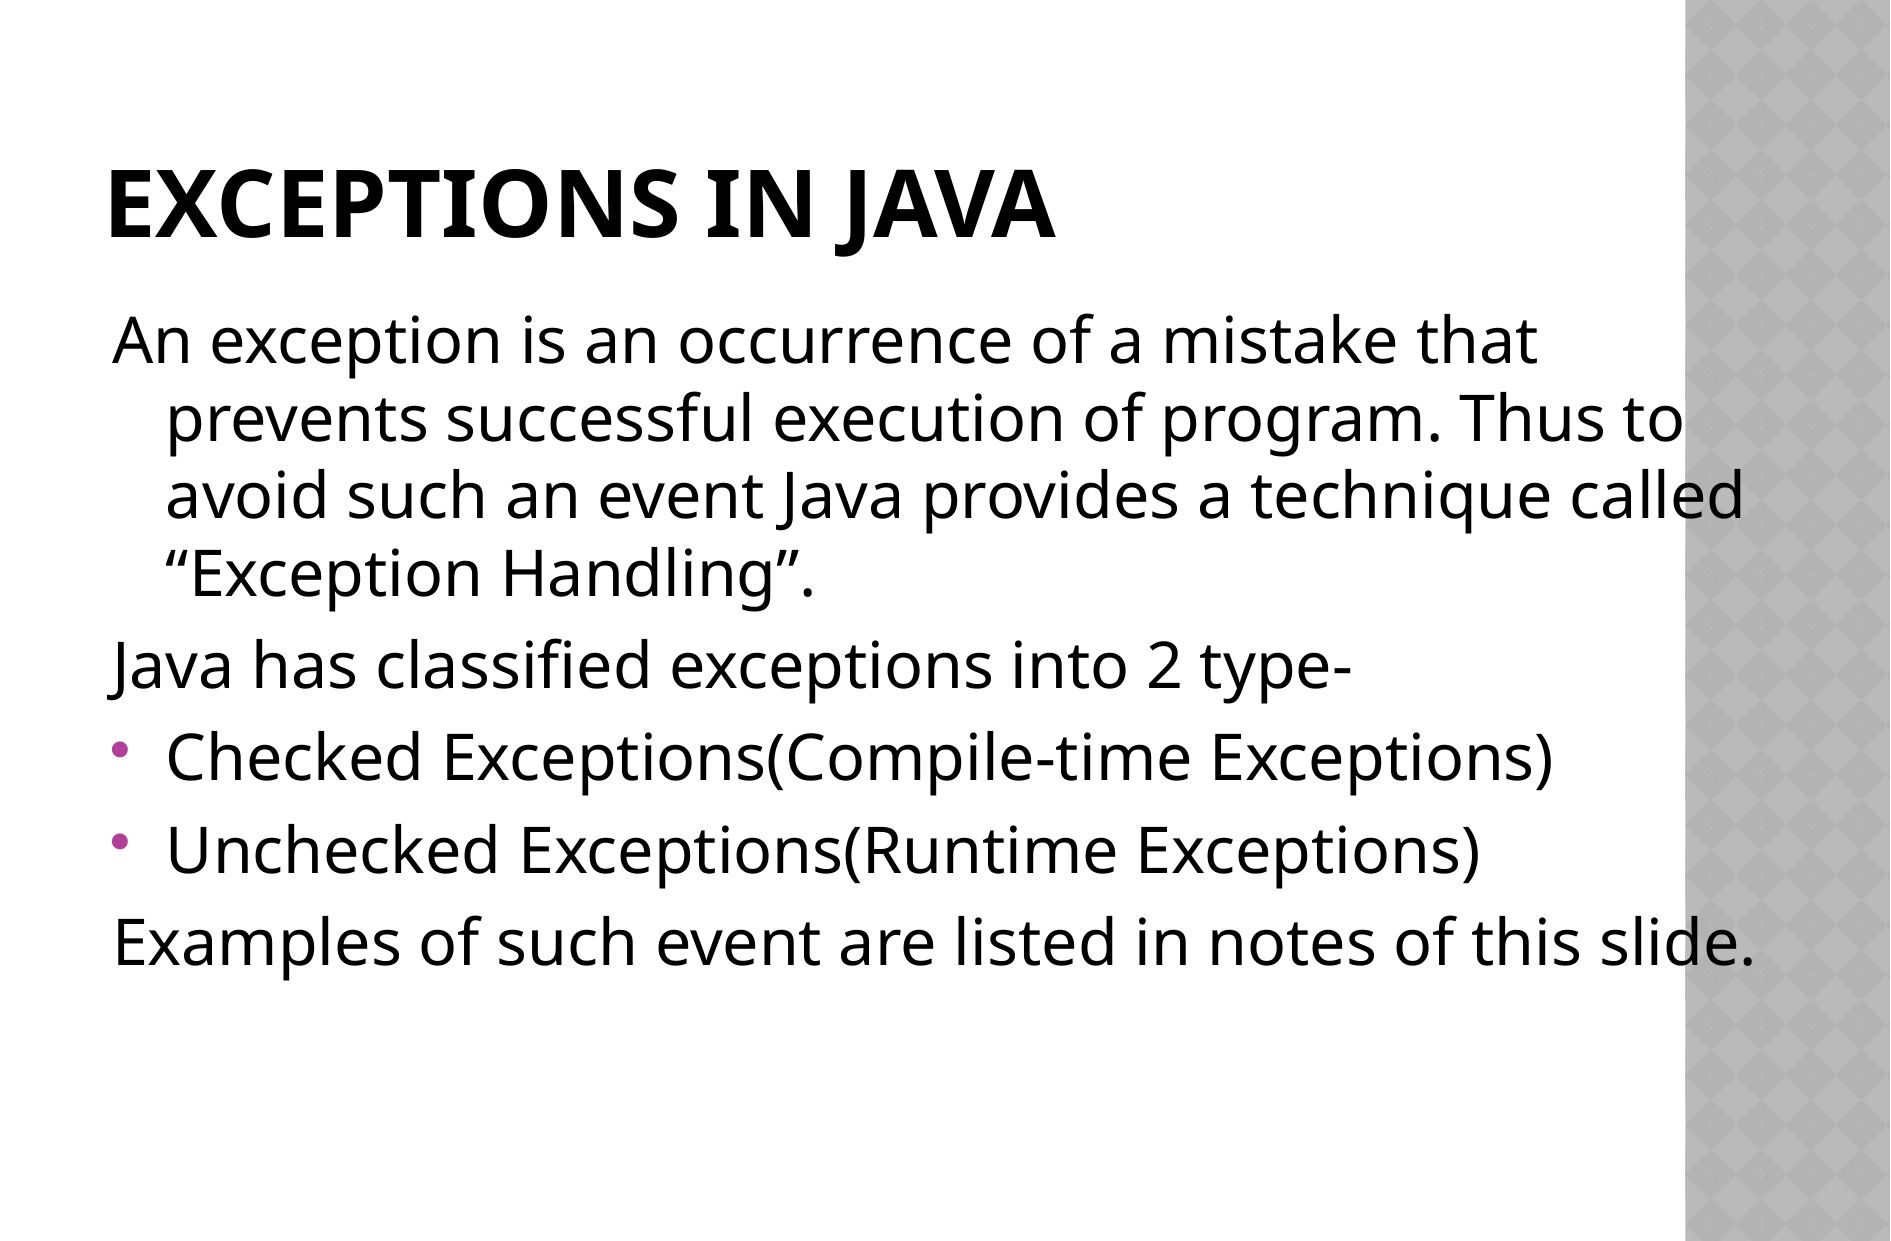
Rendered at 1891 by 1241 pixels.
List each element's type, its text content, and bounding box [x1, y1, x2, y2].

title Exceptions in Java [94, 49, 1795, 257]
list An exception is an occurrence of a mistake that prevents successful execution of program. Thus to avoid such an event Java provides a technique called “Exception Handling”. Java has classified exceptions into 2 type- Checked Exceptions(Compile-time Exceptions) Unchecked Exceptions(Runtime Exceptions) Examples of such event are listed in notes of this slide. [93, 289, 1796, 1146]
